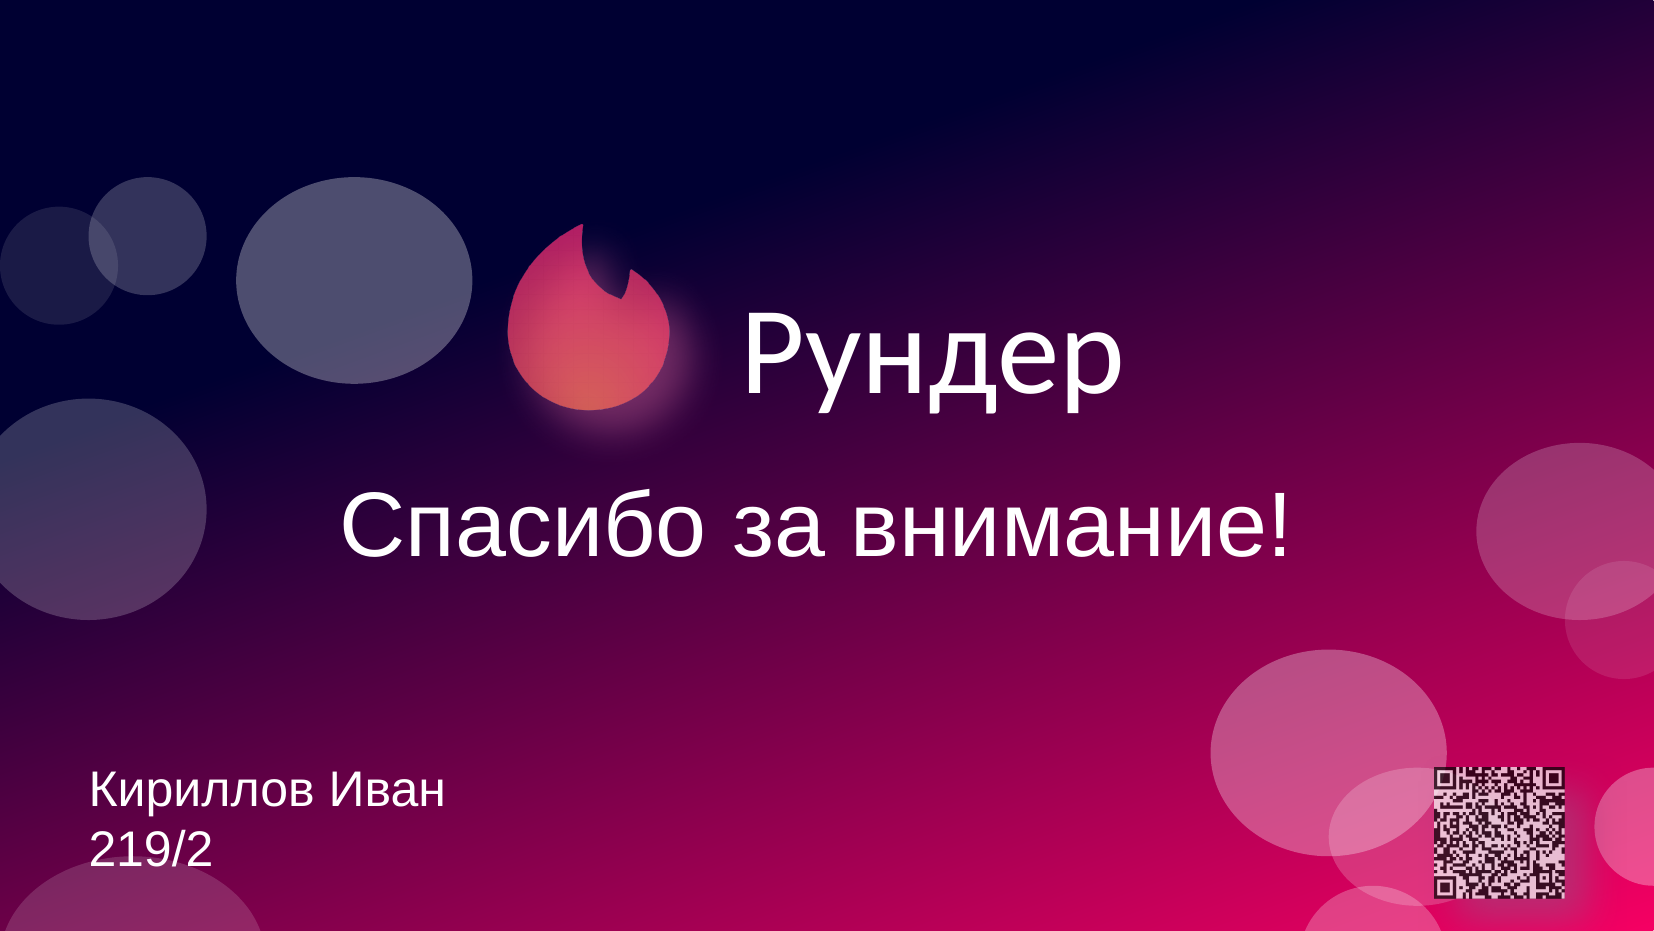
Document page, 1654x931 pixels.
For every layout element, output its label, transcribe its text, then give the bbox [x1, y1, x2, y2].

picture [379, 177, 798, 456]
text_box Спасибо за внимание! [324, 457, 1329, 605]
subtitle Кириллов Иван 219/2 [88, 762, 538, 931]
picture [1434, 767, 1565, 899]
title Рундер [845, 265, 1158, 422]
